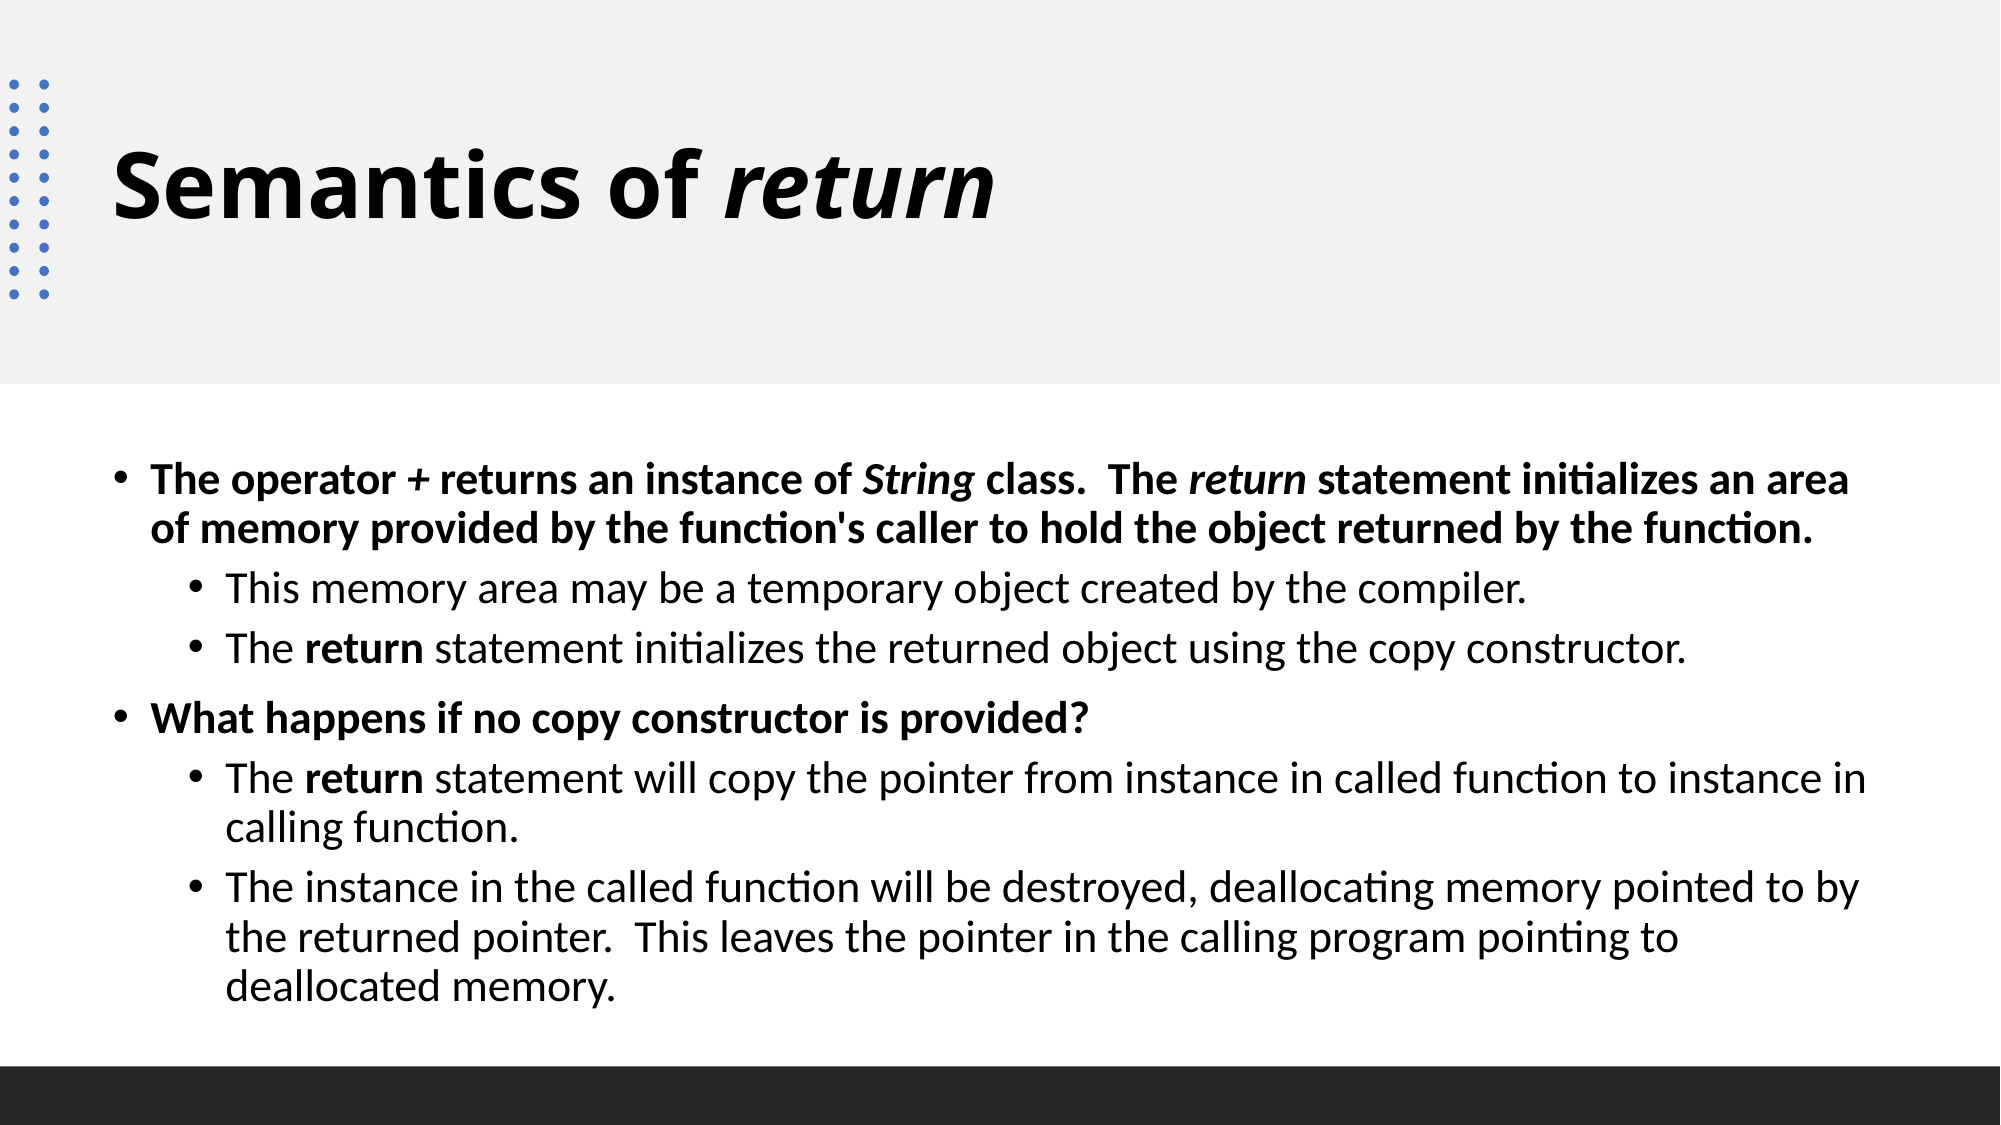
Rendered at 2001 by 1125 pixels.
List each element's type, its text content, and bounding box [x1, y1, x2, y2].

text_box [0, 385, 2000, 1065]
text_box [0, 0, 2000, 385]
list The operator + returns an instance of String class. The return statement initializes an area of memory provided by the function's caller to hold the object returned by the function. This memory area may be a temporary object created by the compiler. The return statement initializes the returned object using the copy constructor. What happens if no copy constructor is provided? The return statement will copy the pointer from instance in called function to instance in calling function. The instance in the called function will be destroyed, deallocating memory pointed to by the returned pointer. This leaves the pointer in the calling program pointing to deallocated memory. [97, 446, 1903, 1020]
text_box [9, 79, 49, 300]
text_box [0, 1065, 2000, 1125]
title Semantics of return [97, 55, 1903, 322]
